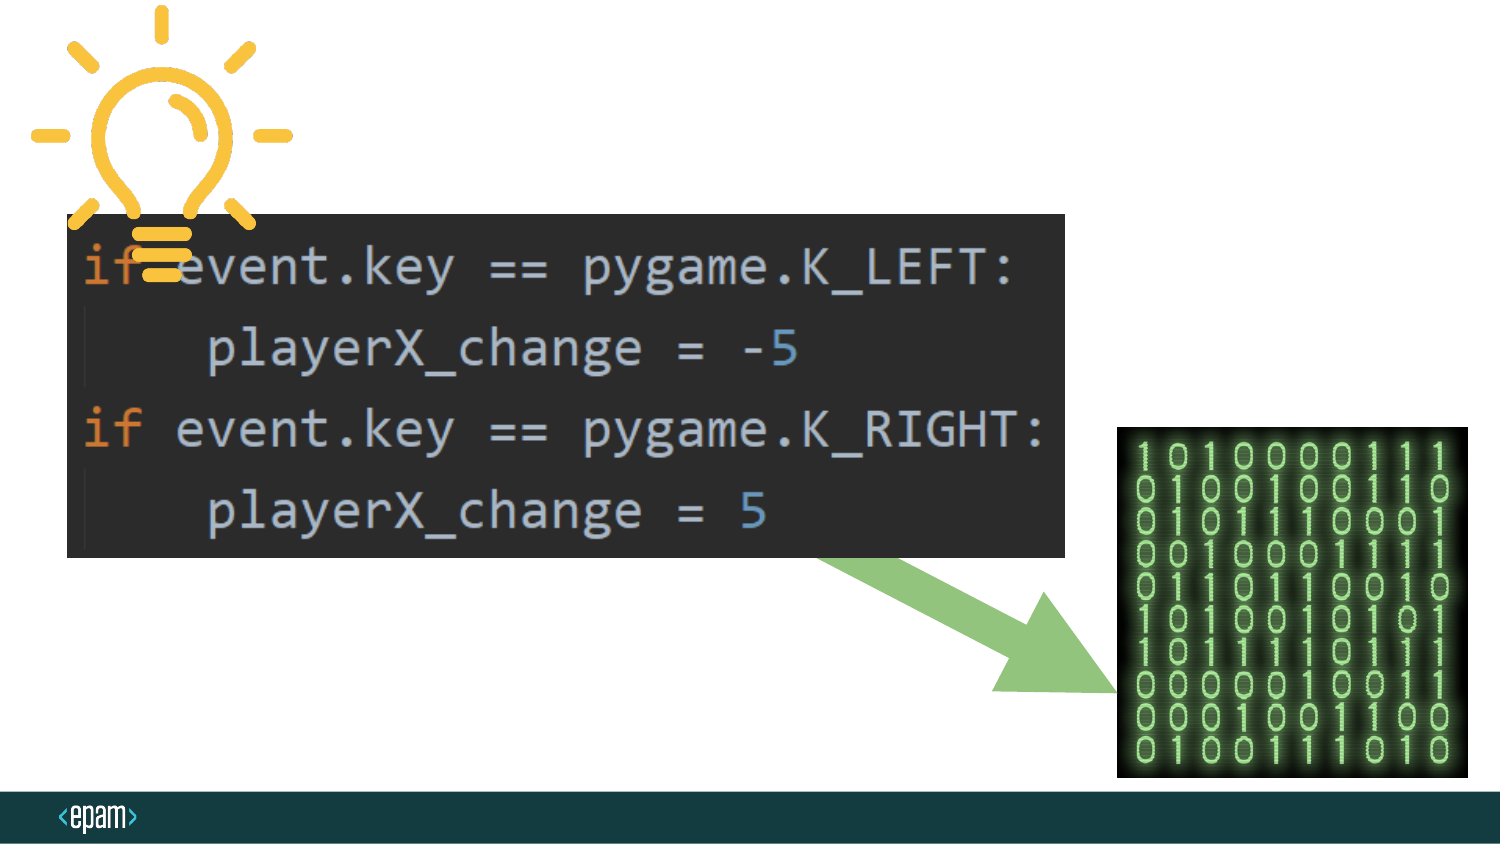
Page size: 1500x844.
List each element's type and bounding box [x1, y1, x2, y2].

text_box [316, 277, 1118, 694]
picture [1117, 427, 1468, 778]
picture [0, 0, 1065, 558]
